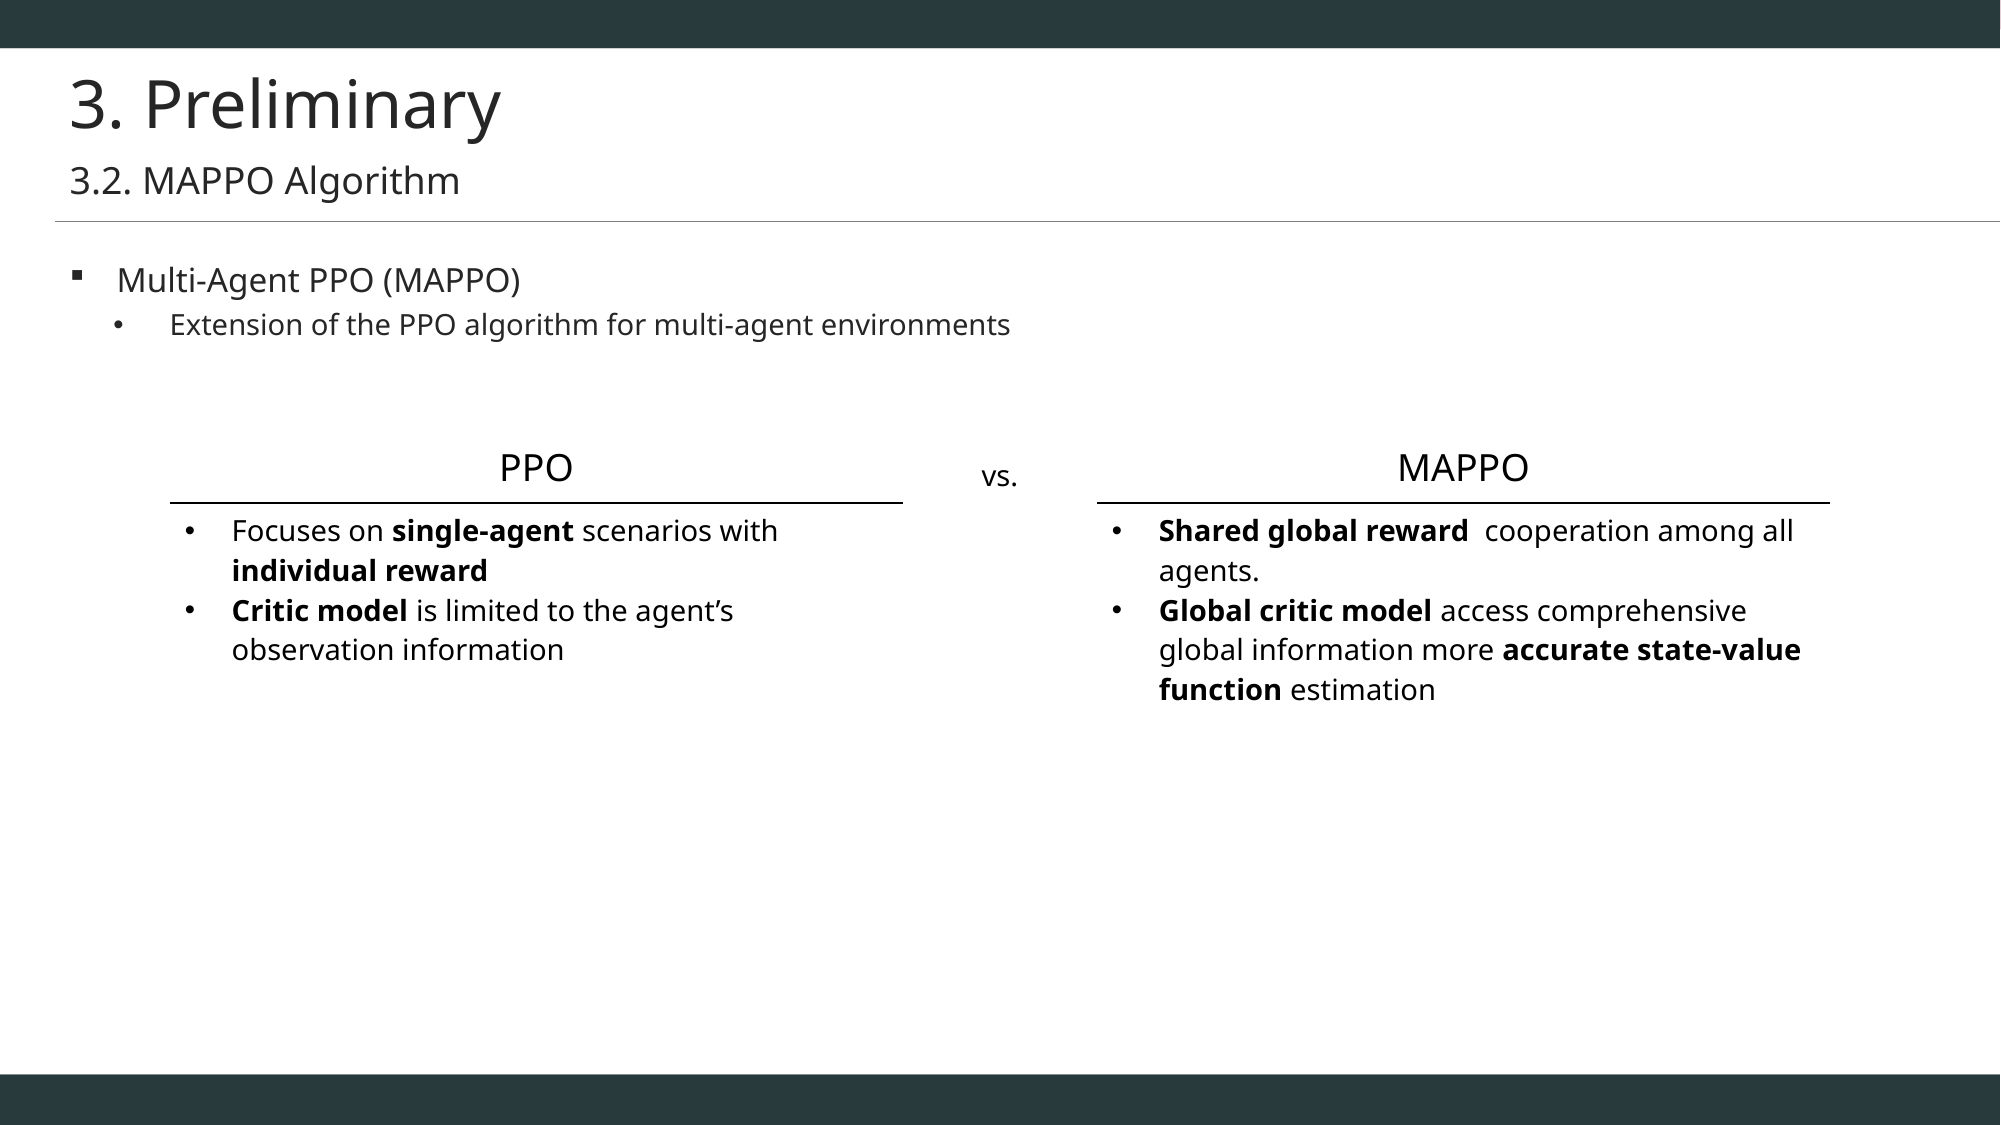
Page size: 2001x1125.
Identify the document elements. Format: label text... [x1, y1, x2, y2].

list Multi-Agent PPO (MAPPO) Extension of the PPO algorithm for multi-agent environments [54, 240, 1945, 1013]
title 3. Preliminary [54, 60, 1191, 151]
list 3.2. MAPPO Algorithm [54, 155, 1191, 210]
